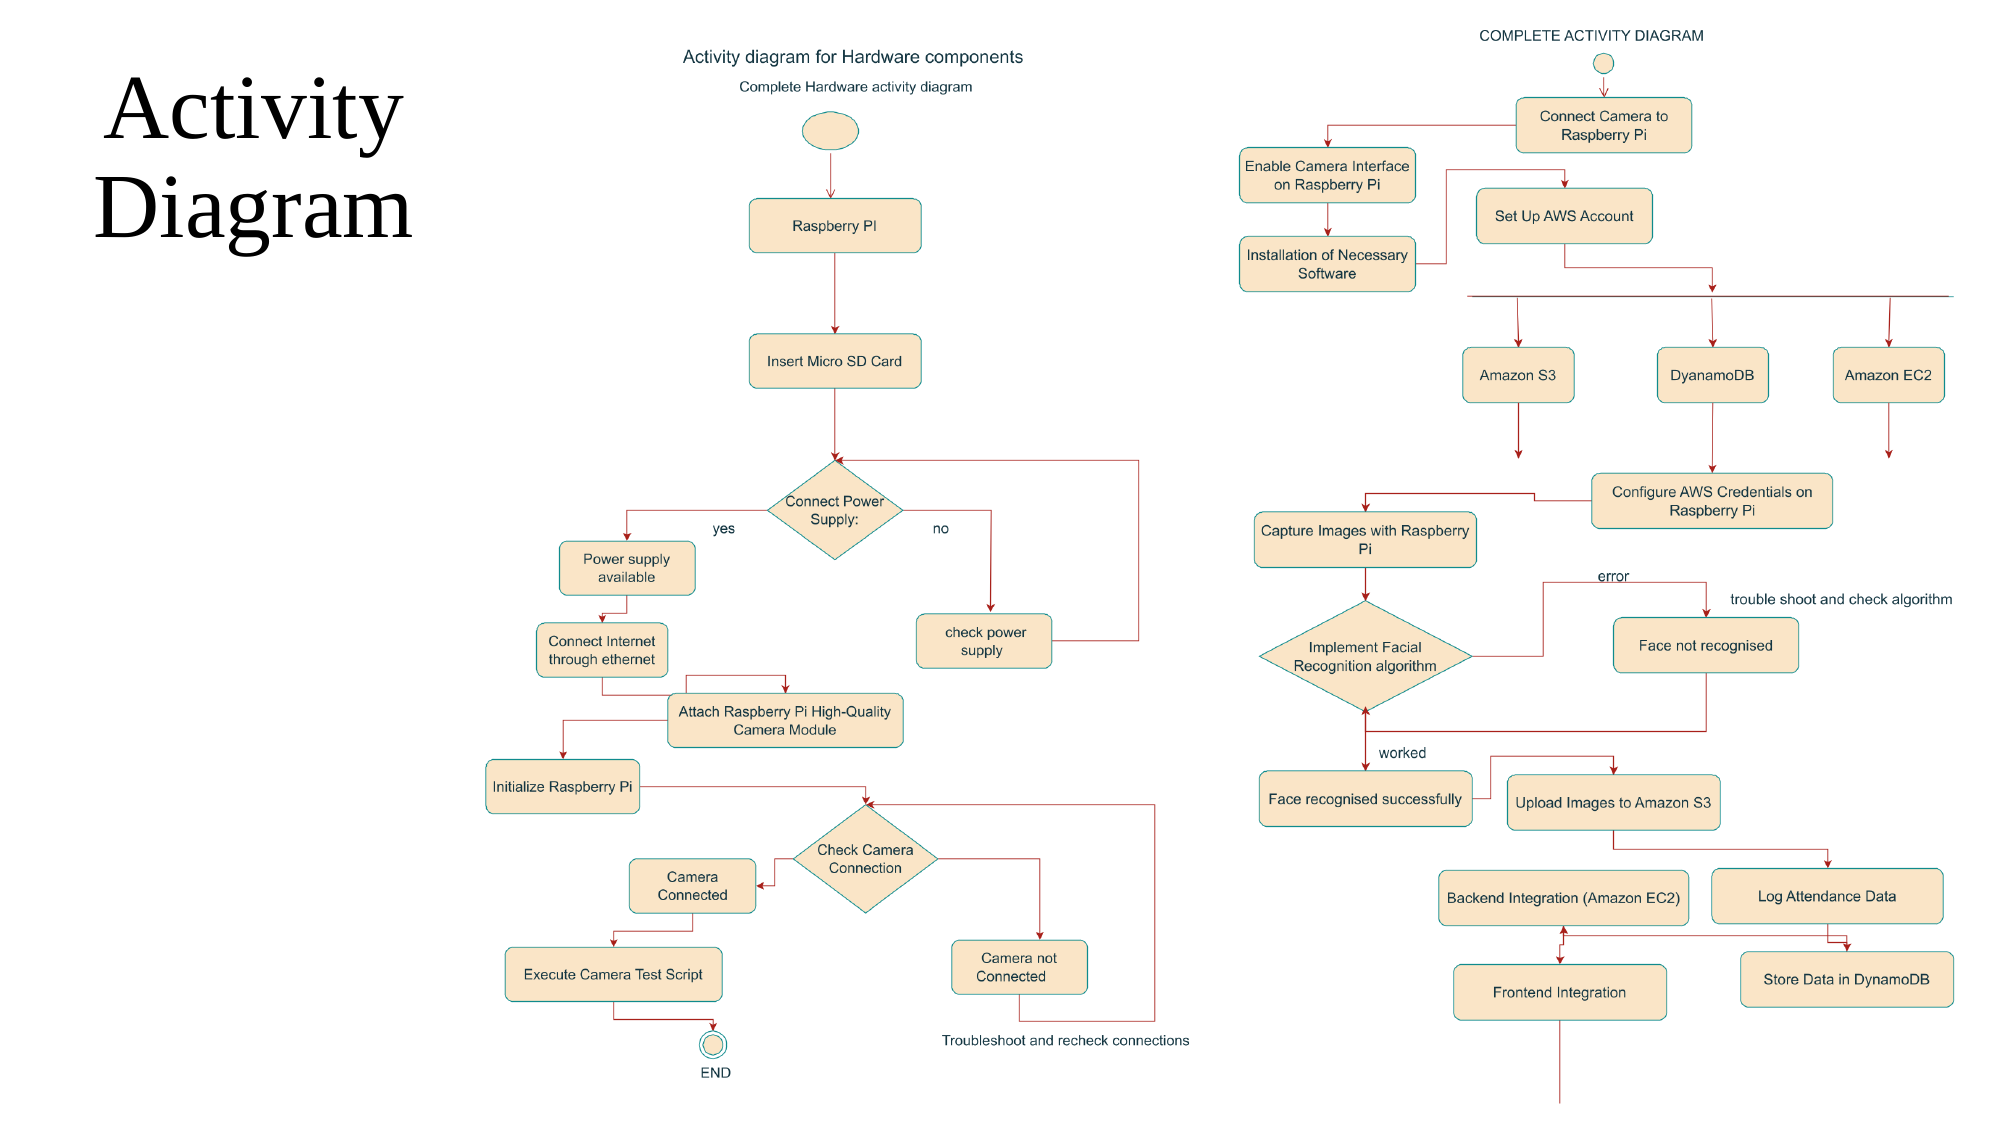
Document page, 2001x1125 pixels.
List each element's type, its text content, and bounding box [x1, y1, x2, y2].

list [460, 39, 1208, 1096]
picture [1213, 21, 1979, 1104]
title Activity Diagram [21, 28, 487, 287]
